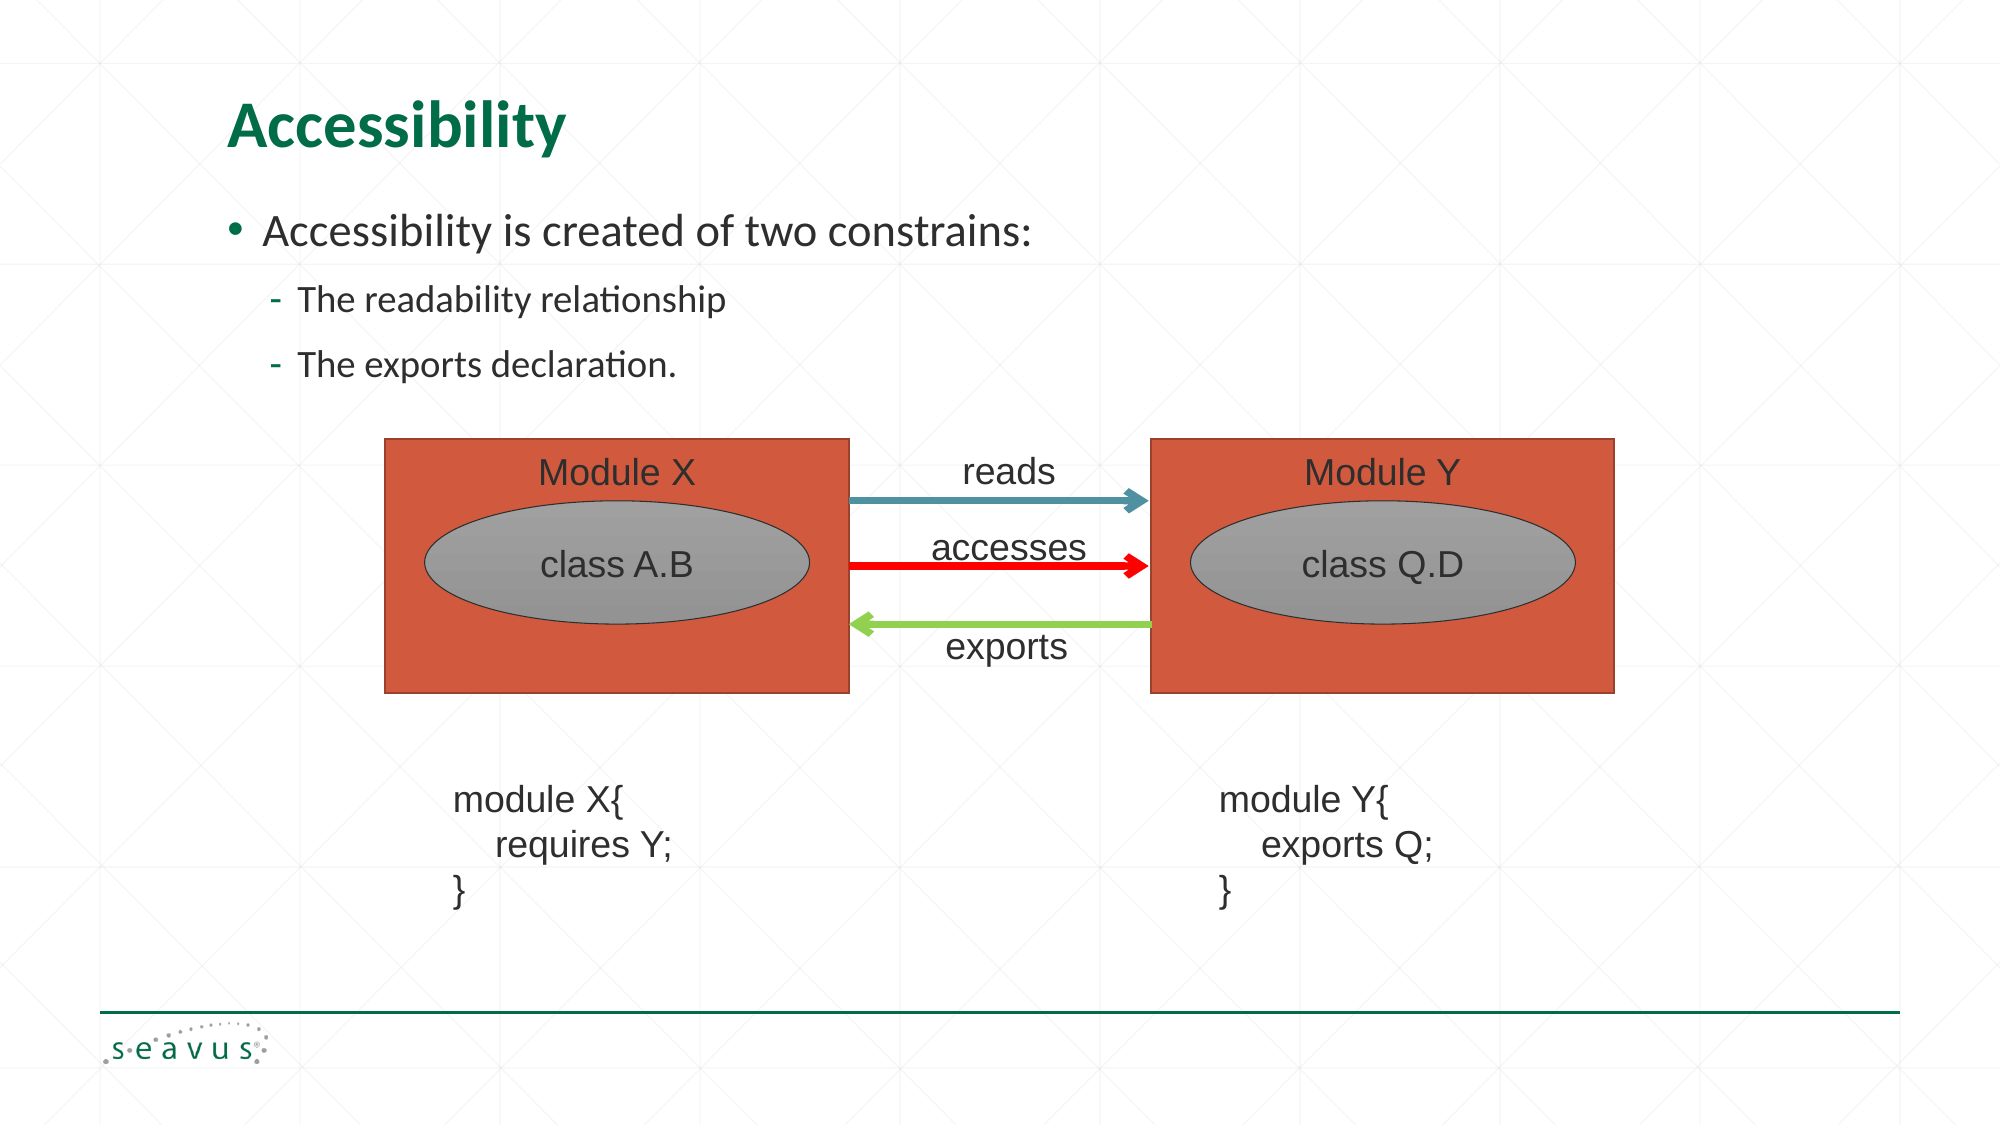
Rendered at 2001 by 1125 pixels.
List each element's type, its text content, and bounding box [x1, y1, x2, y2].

picture [103, 1022, 268, 1064]
list Accessibility is created of two constrains: The readability relationship The exports declaration. [212, 198, 1788, 395]
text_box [385, 439, 1615, 918]
title Accessibility [212, 28, 1788, 170]
